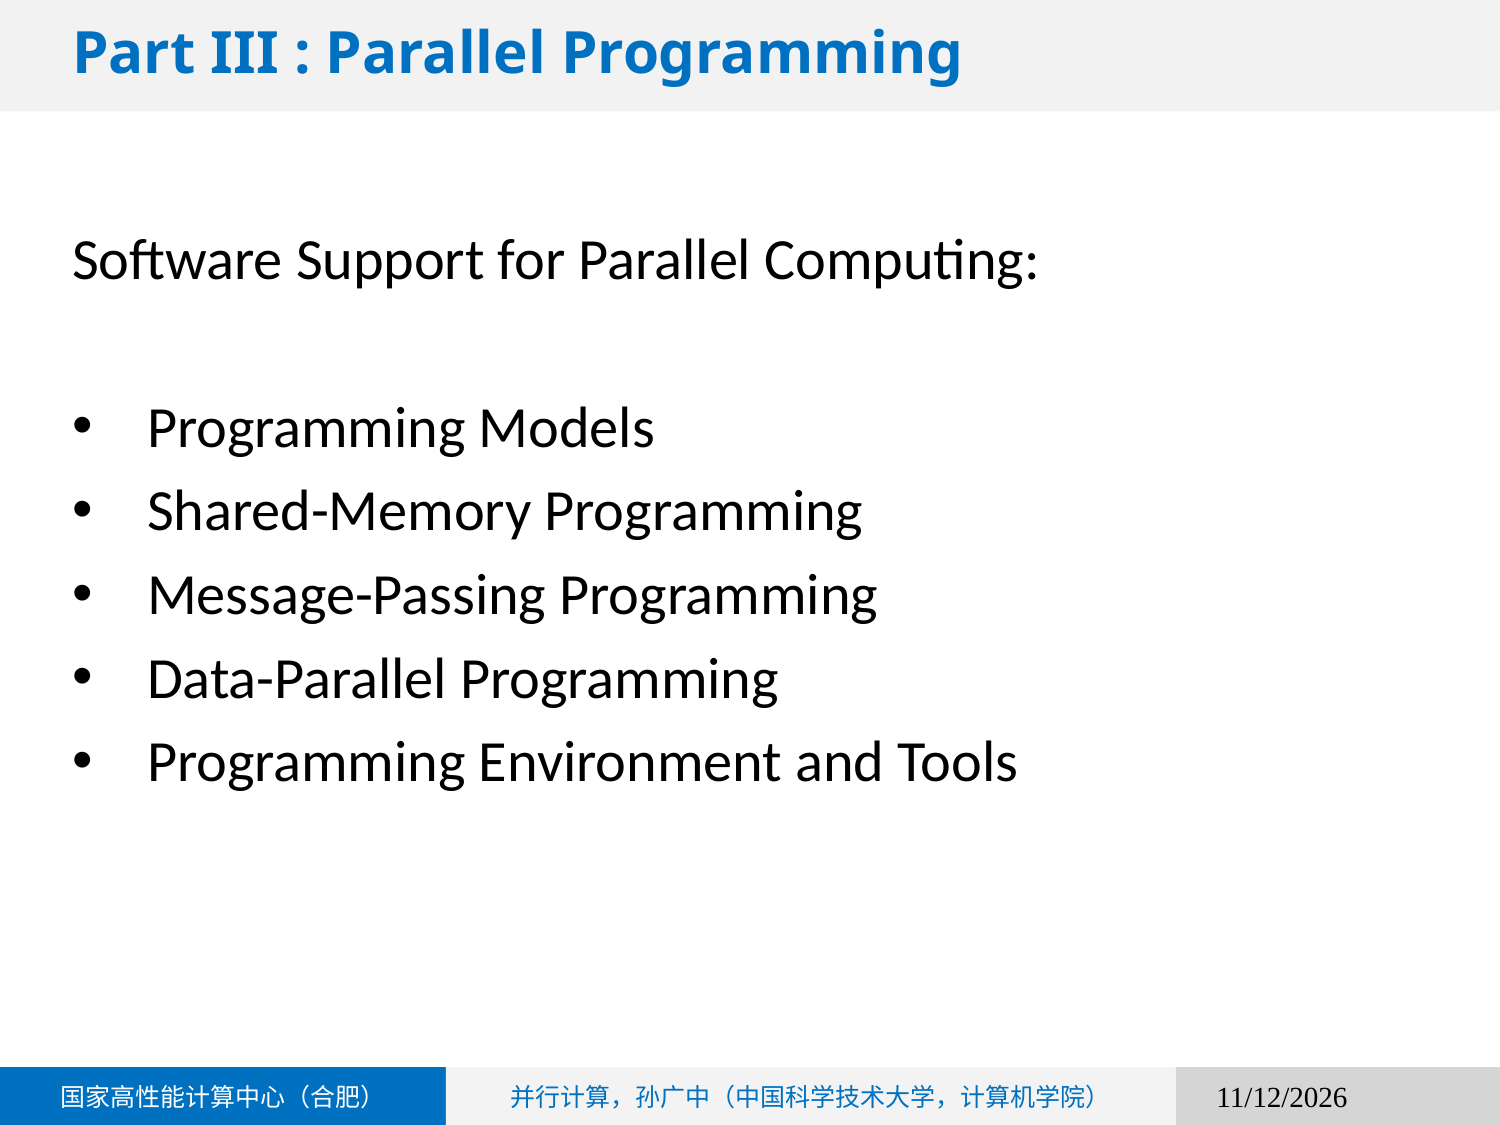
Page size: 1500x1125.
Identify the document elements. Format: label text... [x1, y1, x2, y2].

text_box Software Support for Parallel Computing: Programming Models Shared-Memory Programming Message-Passing Programming Data-Parallel Programming Programming Environment and Tools [57, 150, 1345, 901]
slide_number [1201, 1067, 1373, 1125]
text_box Part III : Parallel Programming [57, 0, 1500, 110]
